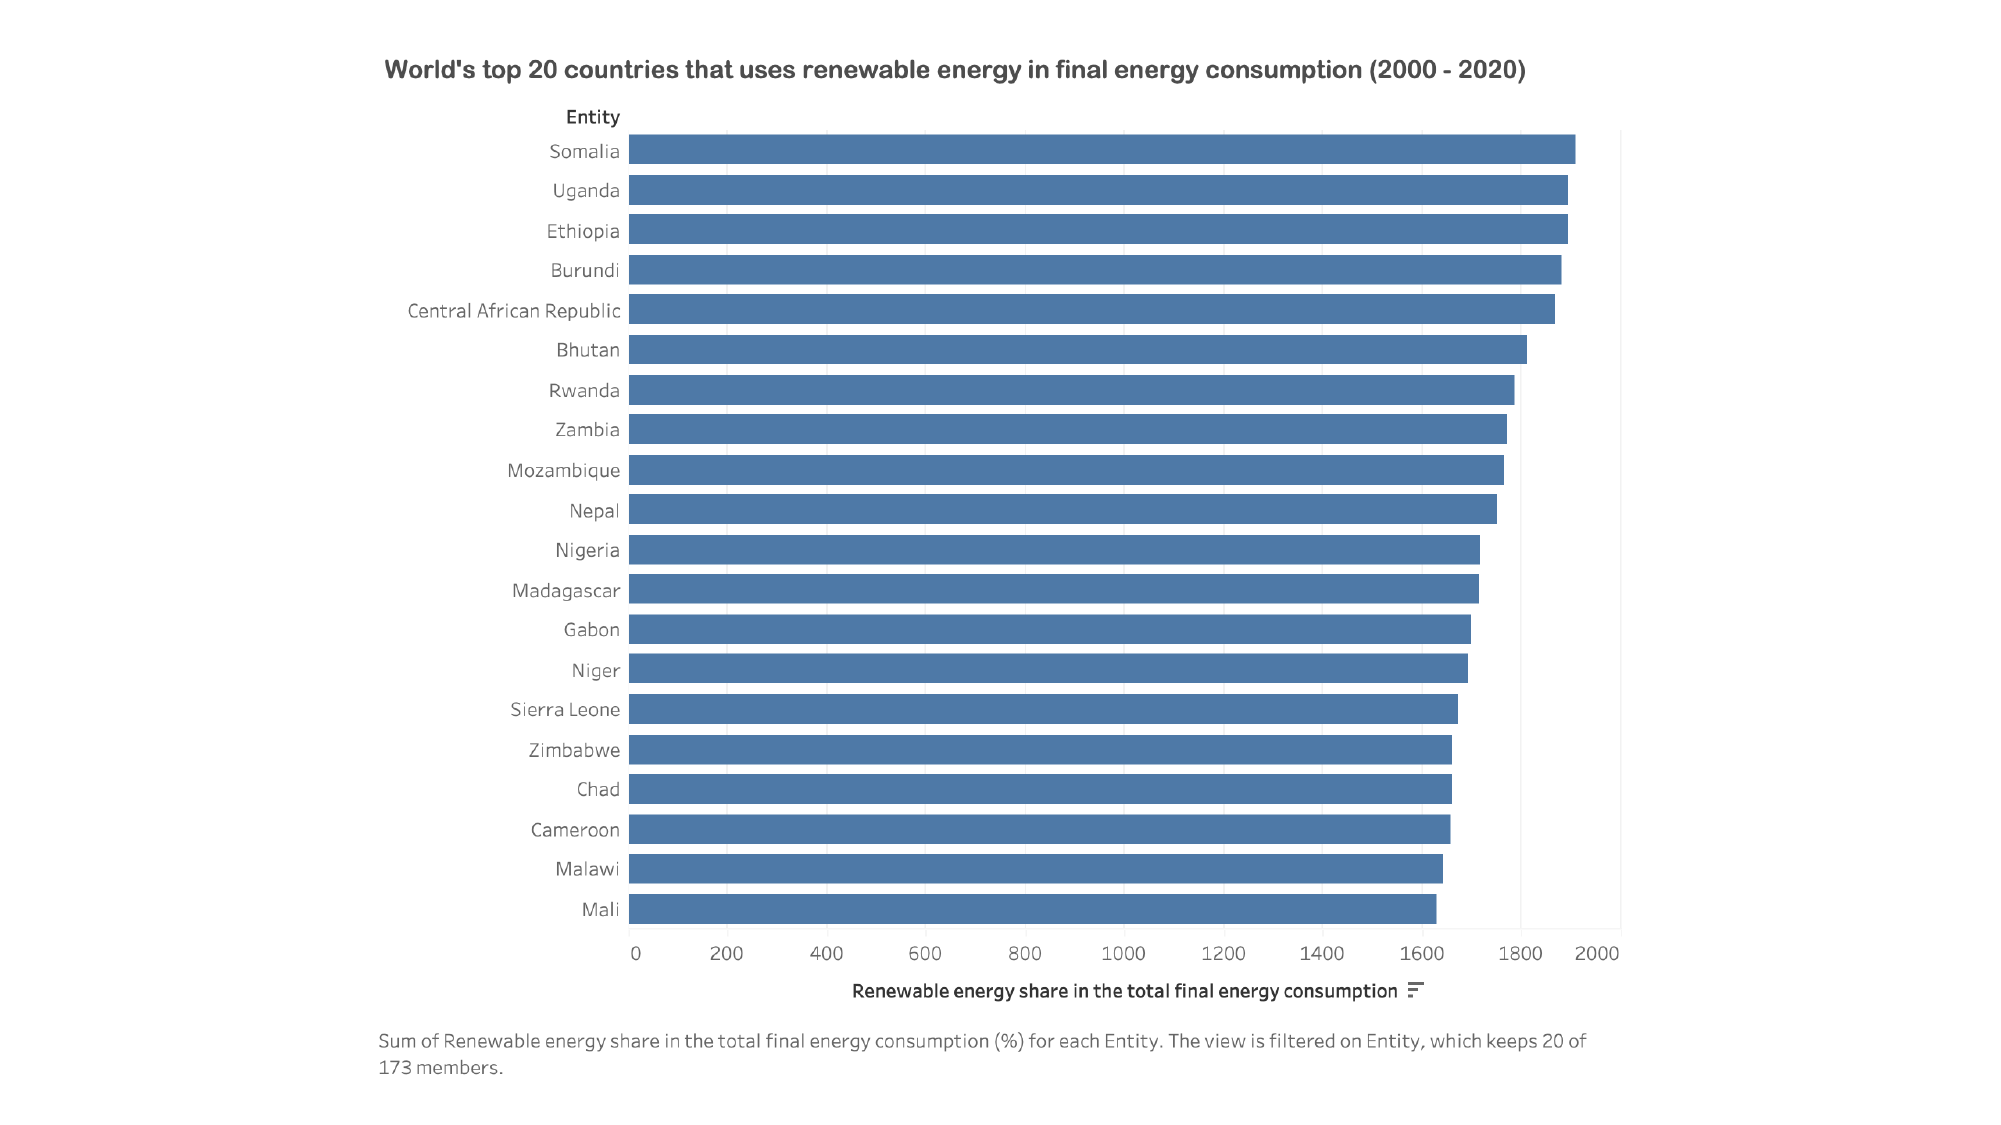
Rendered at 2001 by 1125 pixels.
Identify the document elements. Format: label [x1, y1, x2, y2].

picture [378, 45, 1622, 1080]
